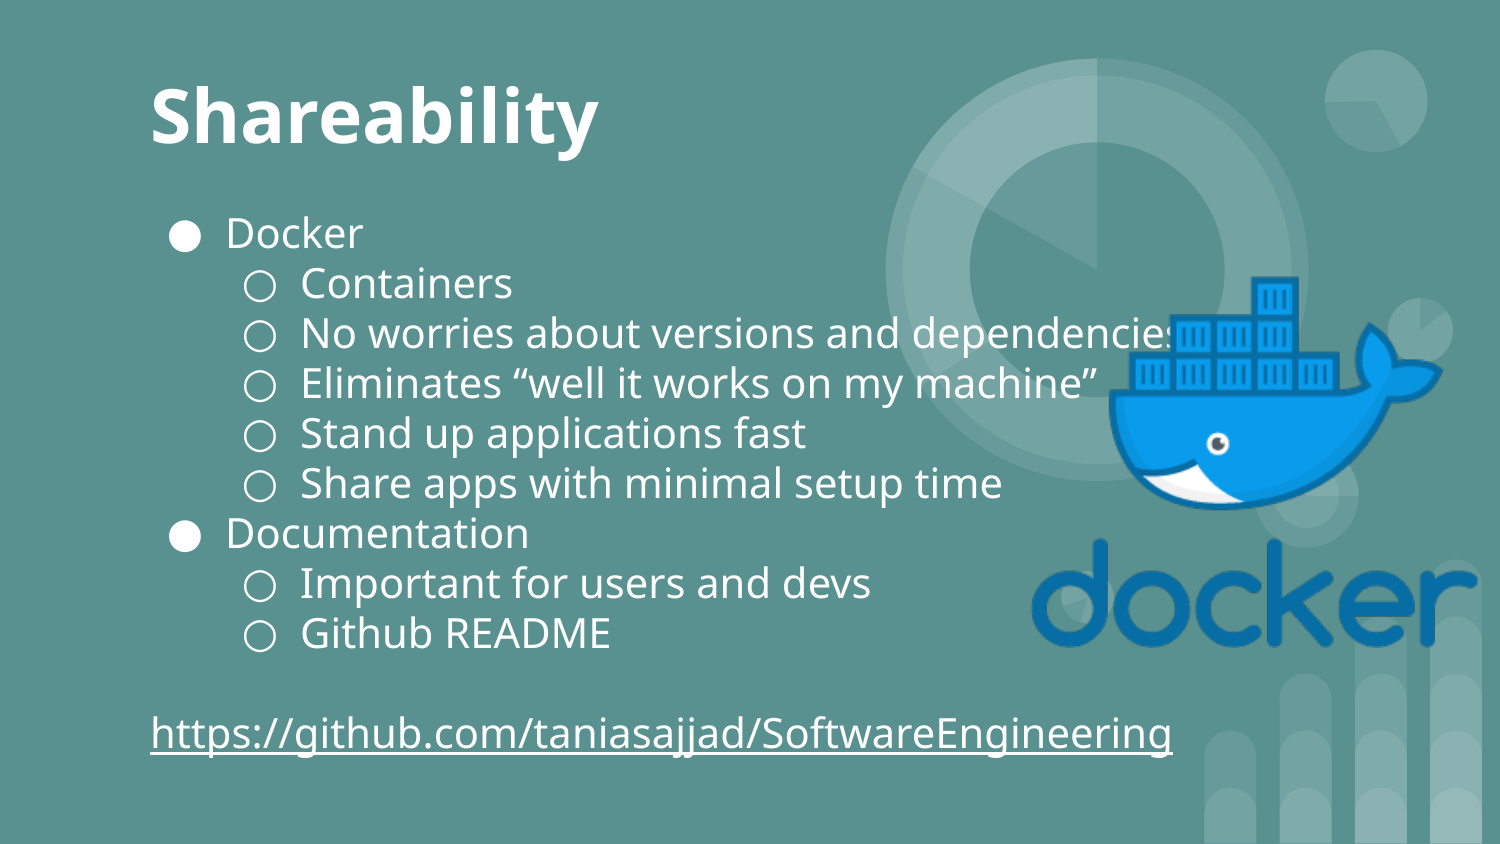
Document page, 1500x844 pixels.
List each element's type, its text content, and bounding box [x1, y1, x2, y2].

picture [992, 238, 1500, 688]
title Shareability [135, 50, 1424, 176]
subtitle Docker Containers No worries about versions and dependencies Eliminates “well it works on my machine” Stand up applications fast Share apps with minimal setup time Documentation Important for users and devs Github README https://github.com/taniasajjad/SoftwareEngineering [135, 191, 1424, 781]
